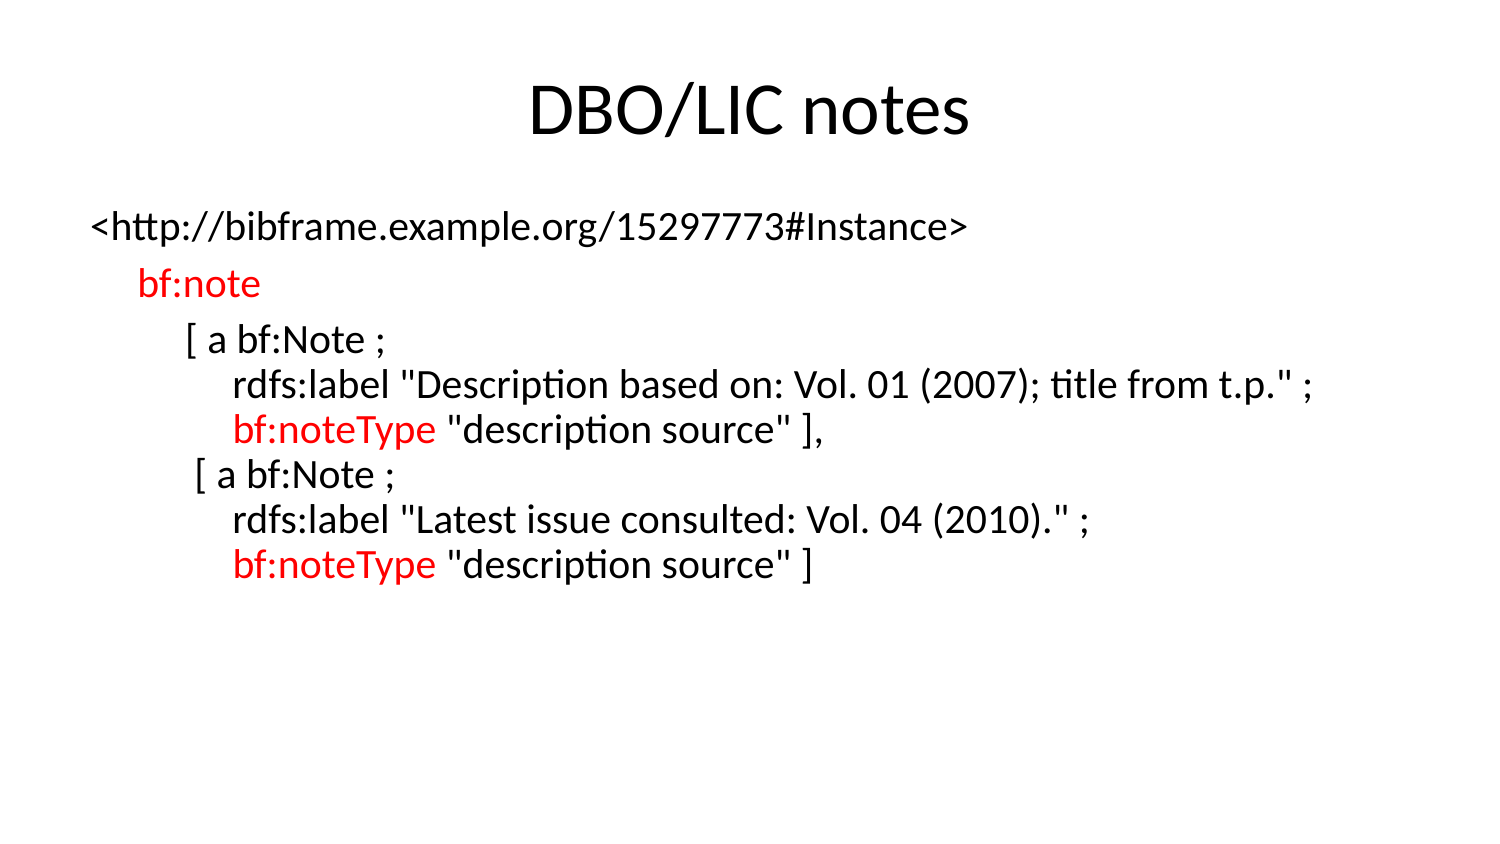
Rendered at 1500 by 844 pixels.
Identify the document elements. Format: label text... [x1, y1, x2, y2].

list <http://bibframe.example.org/15297773#Instance> bf:note [ a bf:Note ; rdfs:label "Description based on: Vol. 01 (2007); title from t.p." ; bf:noteType "description source" ], [ a bf:Note ; rdfs:label "Latest issue consulted: Vol. 04 (2010)." ; bf:noteType "description source" ] [75, 196, 1425, 754]
title DBO/LIC notes [75, 33, 1425, 175]
